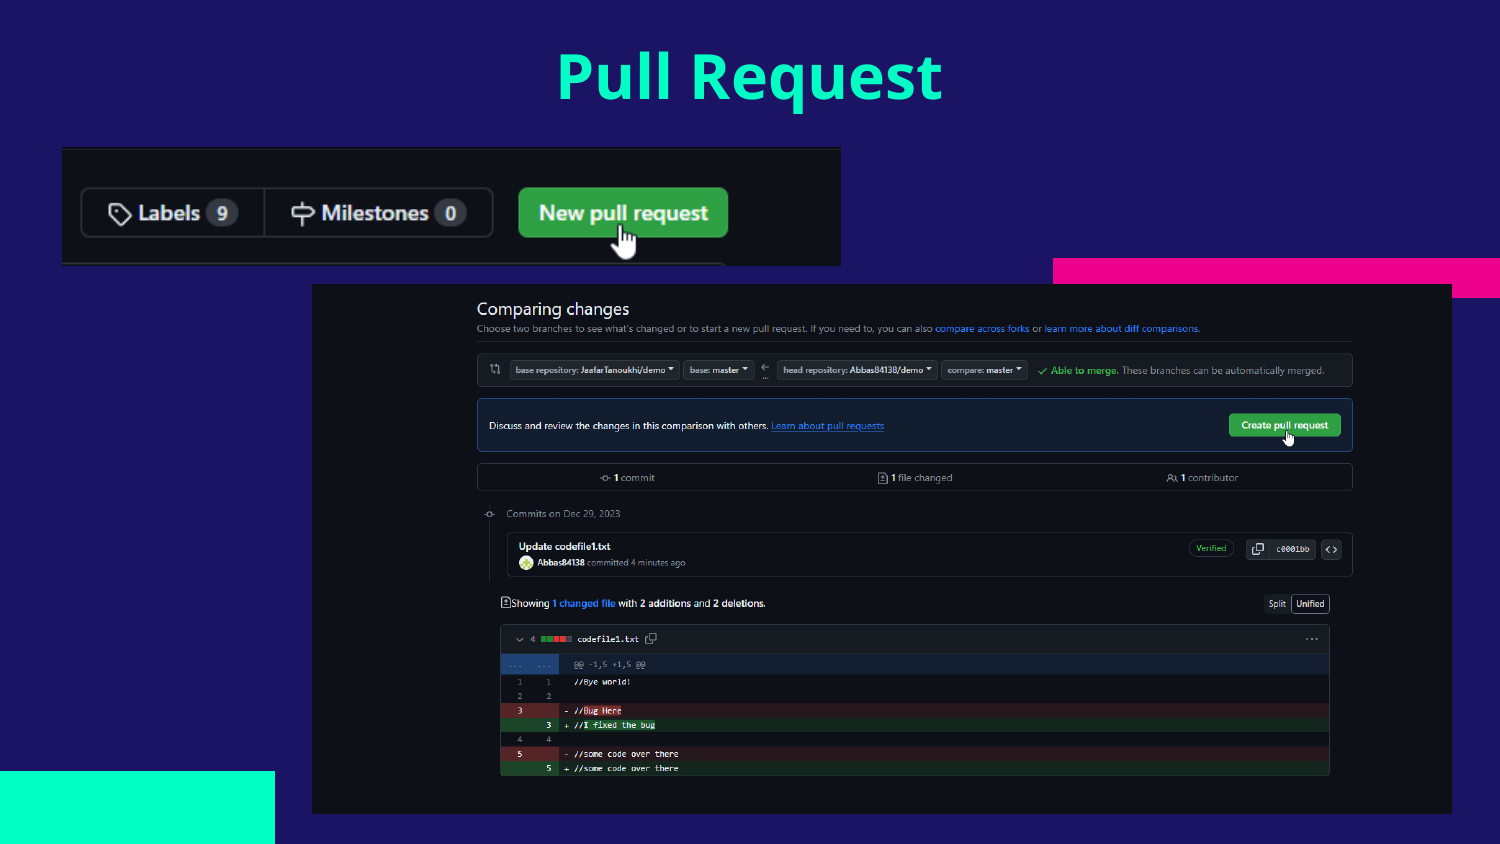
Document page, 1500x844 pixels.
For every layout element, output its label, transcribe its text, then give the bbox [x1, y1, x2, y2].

picture [312, 284, 1453, 814]
picture [62, 147, 841, 267]
title Pull Request [209, 21, 1291, 132]
